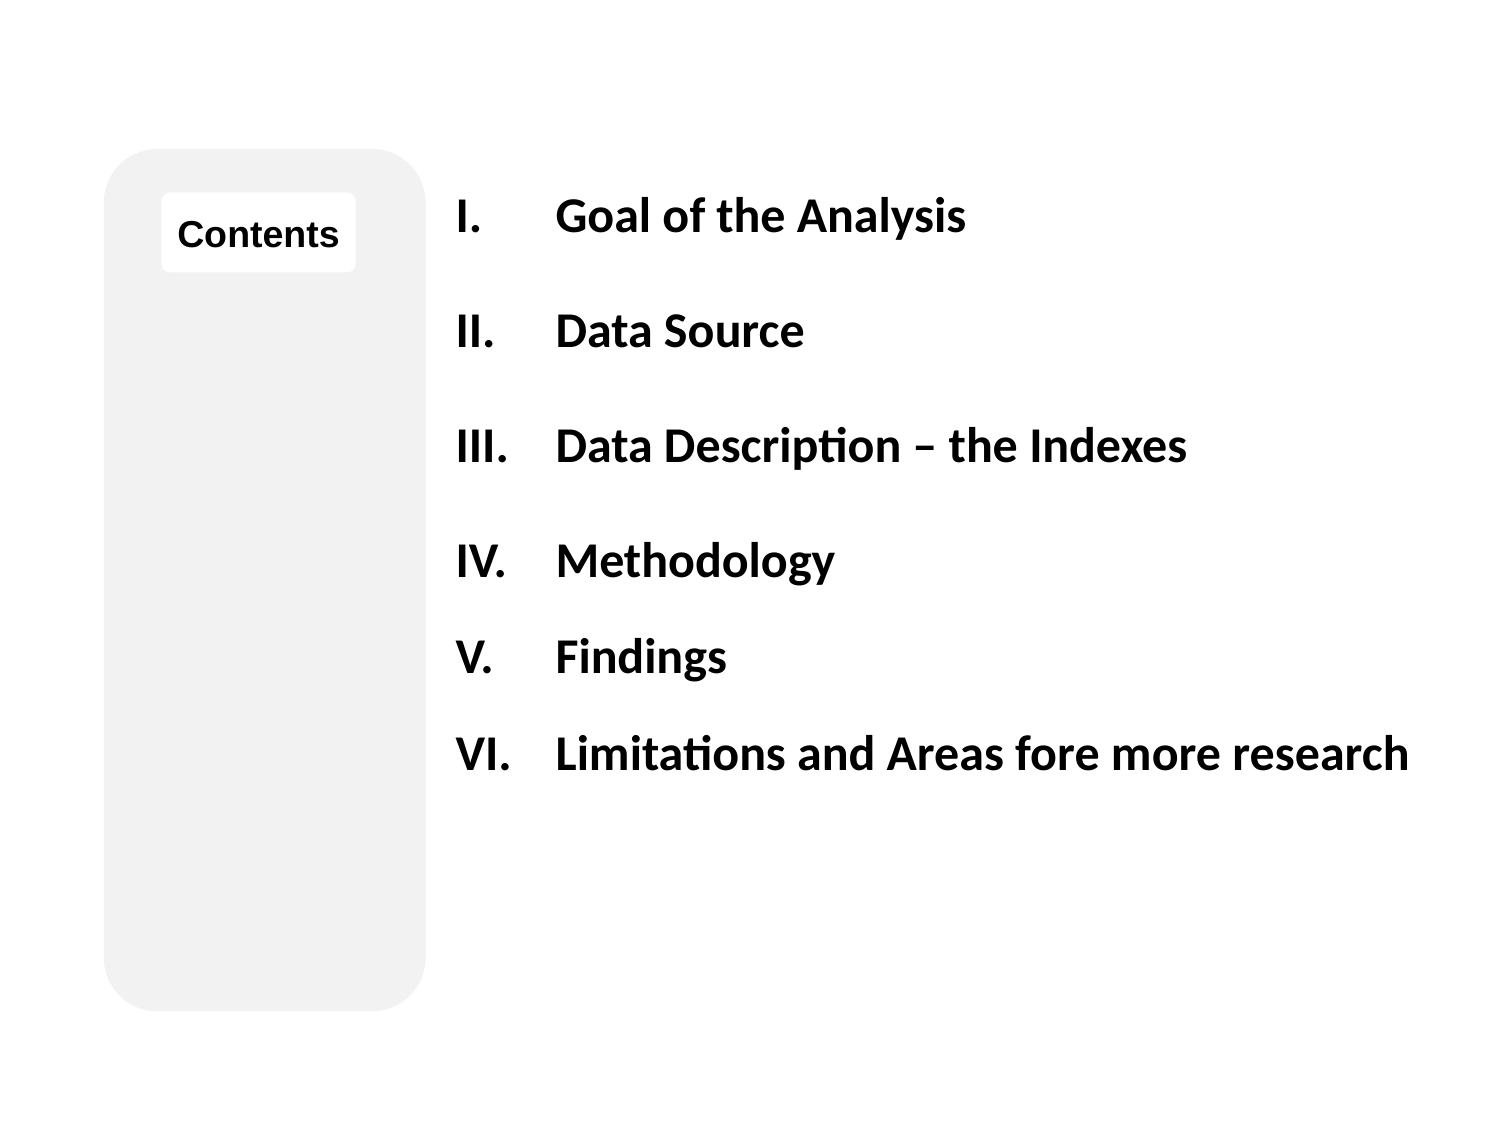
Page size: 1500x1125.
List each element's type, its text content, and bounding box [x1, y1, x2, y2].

text_box Goal of the Analysis Data Source Data Description – the Indexes Methodology Findings Limitations and Areas fore more research [425, 130, 1451, 803]
text_box Contents [161, 192, 356, 273]
text_box [102, 147, 427, 1013]
